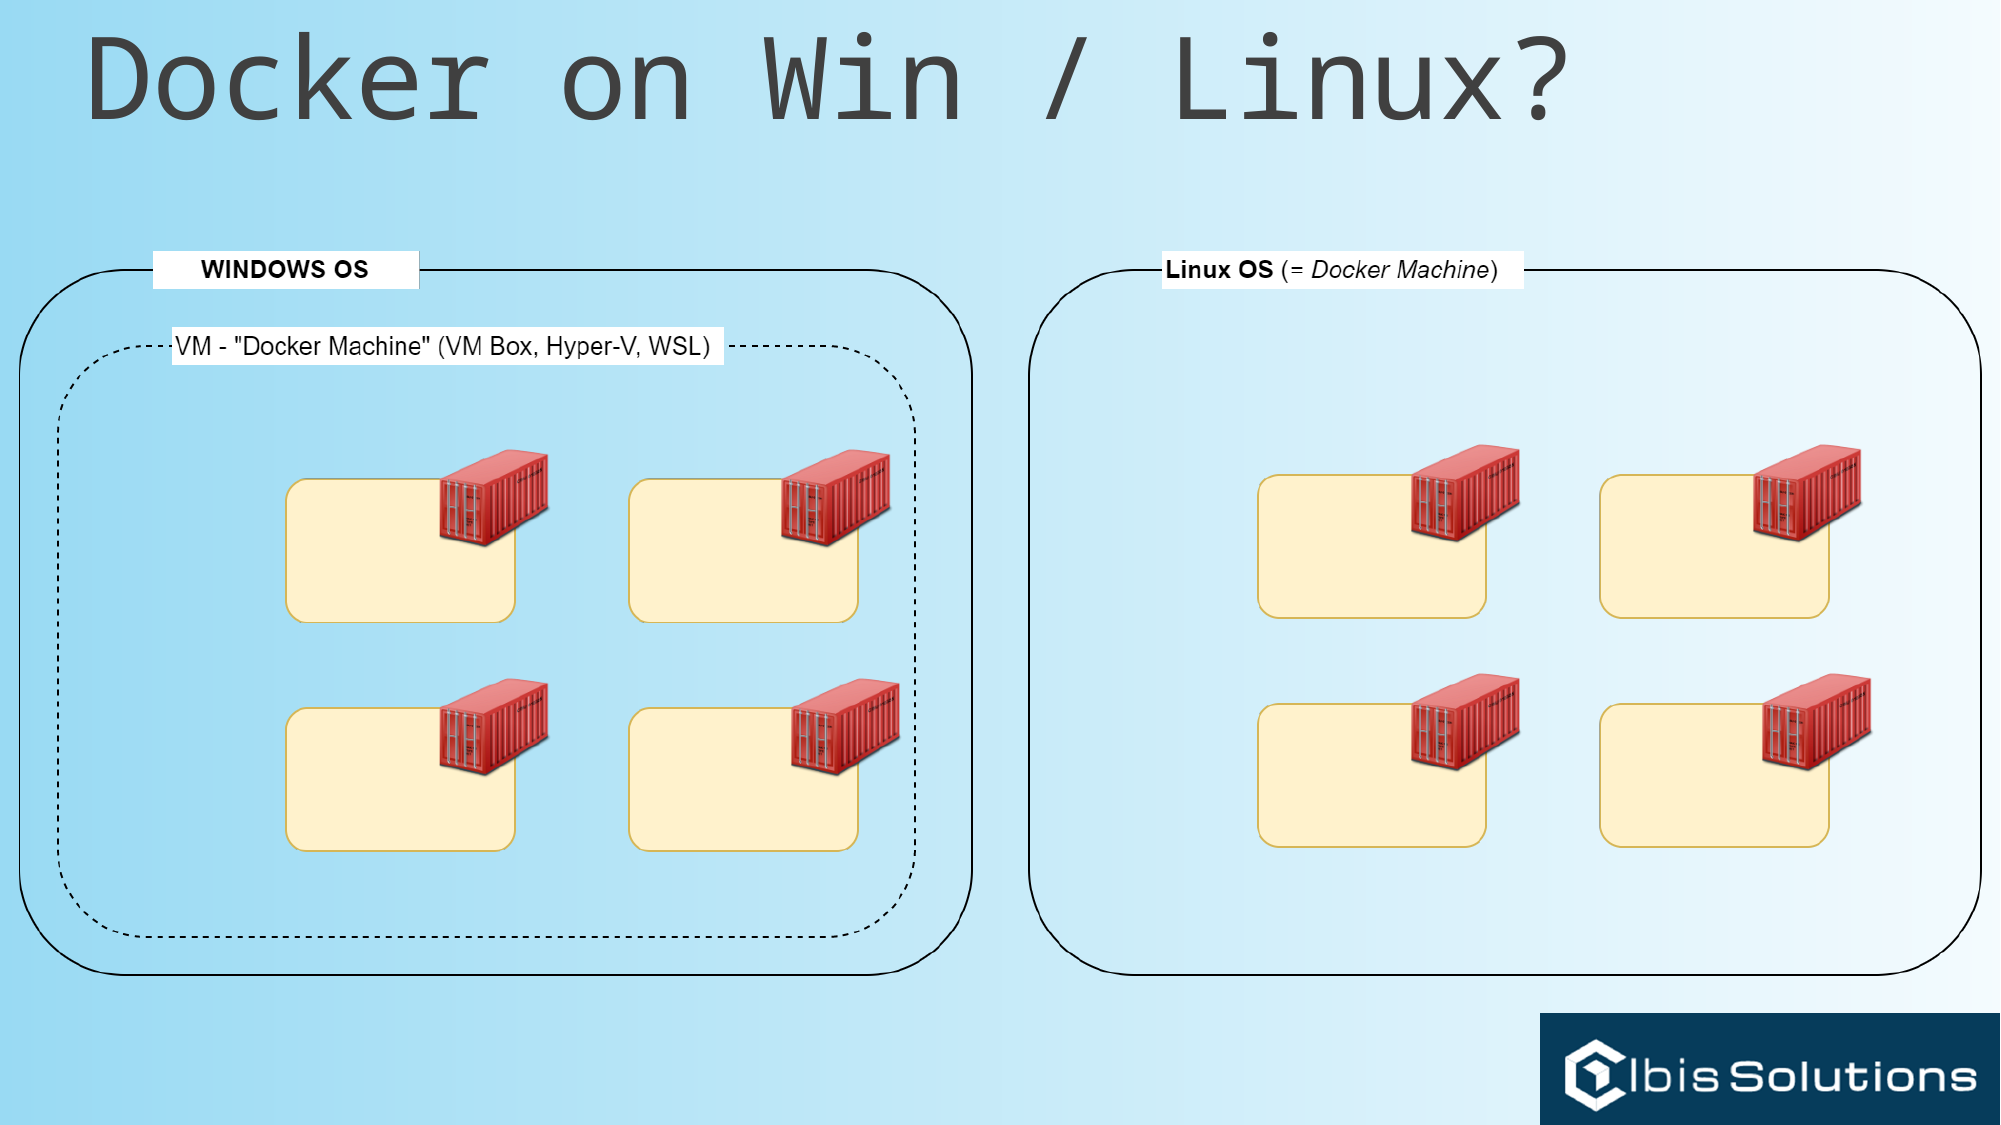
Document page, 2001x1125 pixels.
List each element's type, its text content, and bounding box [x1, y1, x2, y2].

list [0, 211, 2000, 1014]
title Docker on Win / Linux? [69, 0, 1720, 153]
picture [1540, 1013, 2000, 1125]
